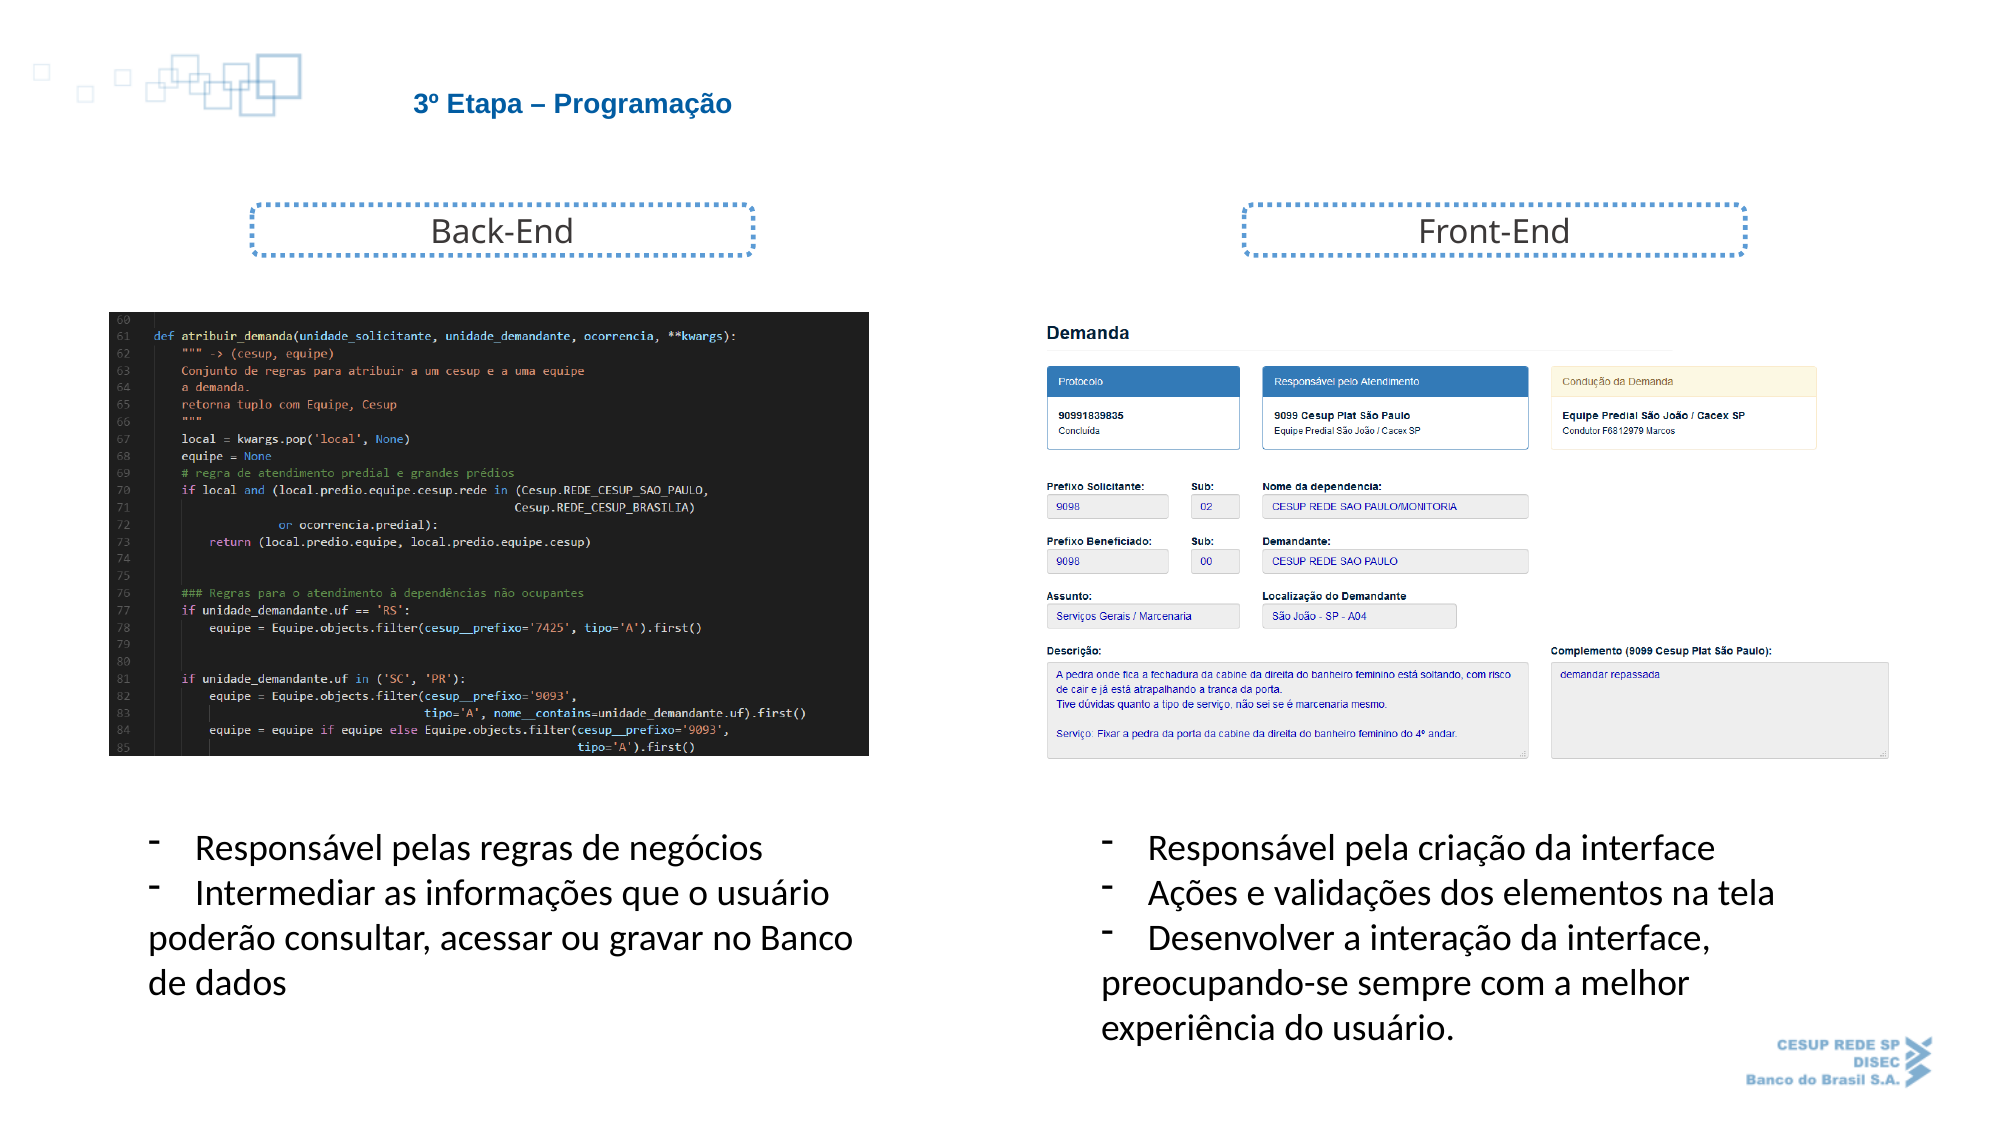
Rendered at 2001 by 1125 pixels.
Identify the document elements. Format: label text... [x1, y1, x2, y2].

text_box Back-End [251, 203, 755, 257]
text_box Responsável pela criação da interface Ações e validações dos elementos na tela Desenvolver a interação da interface, preocupando-se sempre com a melhor experiência do usuário. [1086, 815, 1792, 1101]
text_box 3º Etapa – Programação [398, 23, 1896, 182]
text_box Front-End [1243, 203, 1747, 257]
text_box [306, 0, 1896, 182]
text_box Responsável pelas regras de negócios Intermediar as informações que o usuário poderão consultar, acessar ou gravar no Banco de dados [133, 815, 870, 1011]
picture [1, 0, 2000, 1125]
